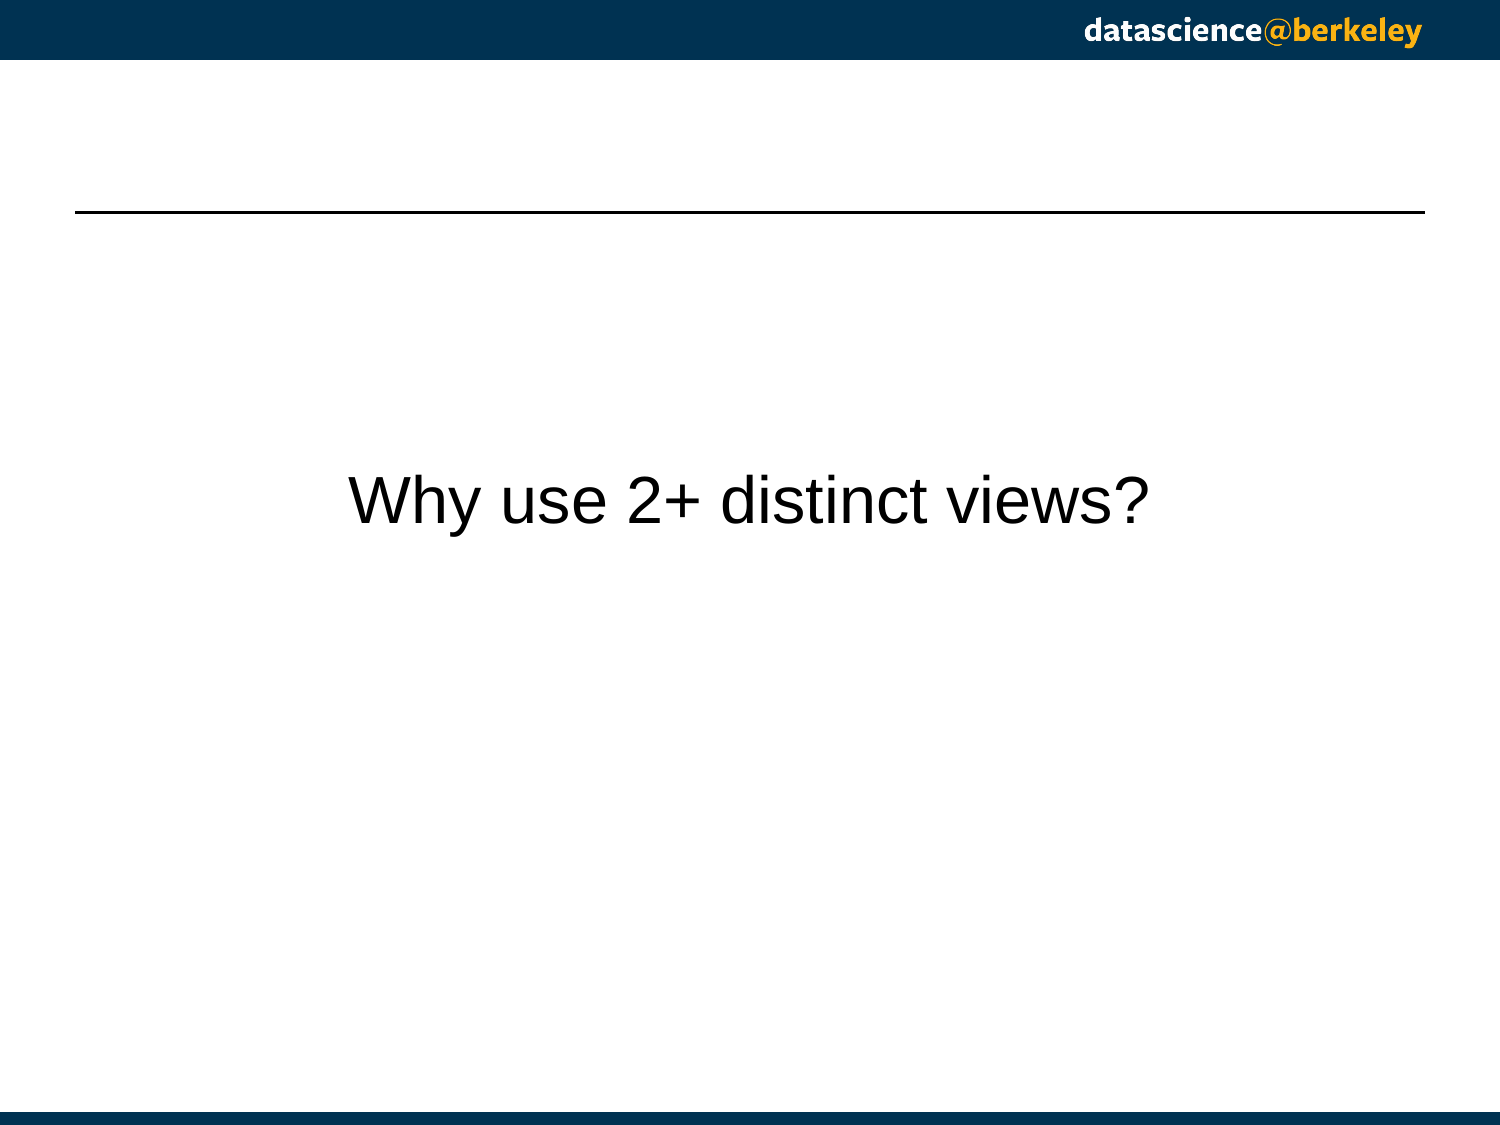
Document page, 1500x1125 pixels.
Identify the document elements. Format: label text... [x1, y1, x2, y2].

list Why use 2+ distinct views? [75, 262, 1425, 1005]
picture [1079, 10, 1431, 52]
